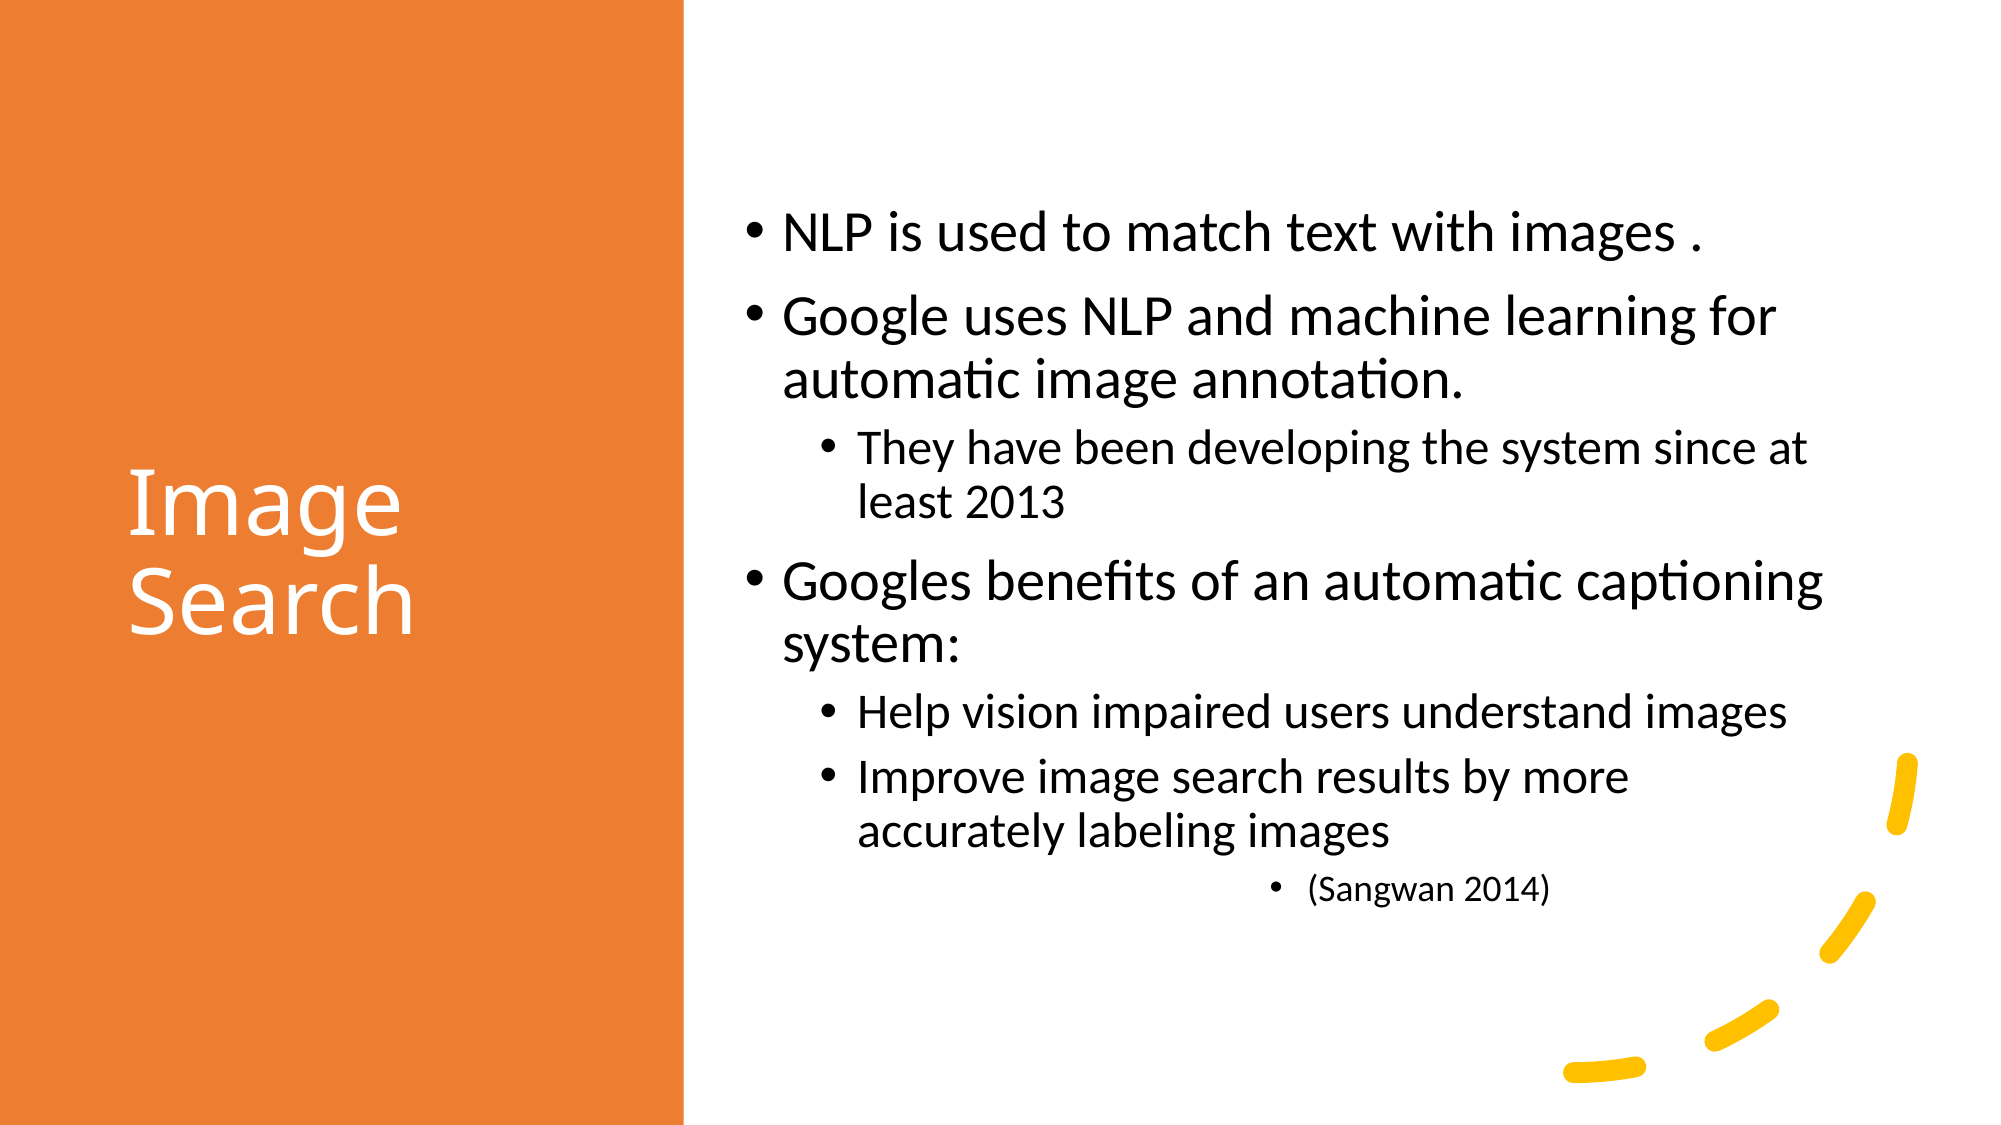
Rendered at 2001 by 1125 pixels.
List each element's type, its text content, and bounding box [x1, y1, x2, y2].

list NLP is used to match text with images . Google uses NLP and machine learning for automatic image annotation. They have been developing the system since at least 2013 Googles benefits of an automatic captioning system: Help vision impaired users understand images Improve image search results by more accurately labeling images (Sangwan 2014) [729, 97, 1863, 1014]
text_box [1572, 737, 1909, 1074]
text_box [0, 0, 685, 1125]
title Image Search [112, 97, 638, 1014]
